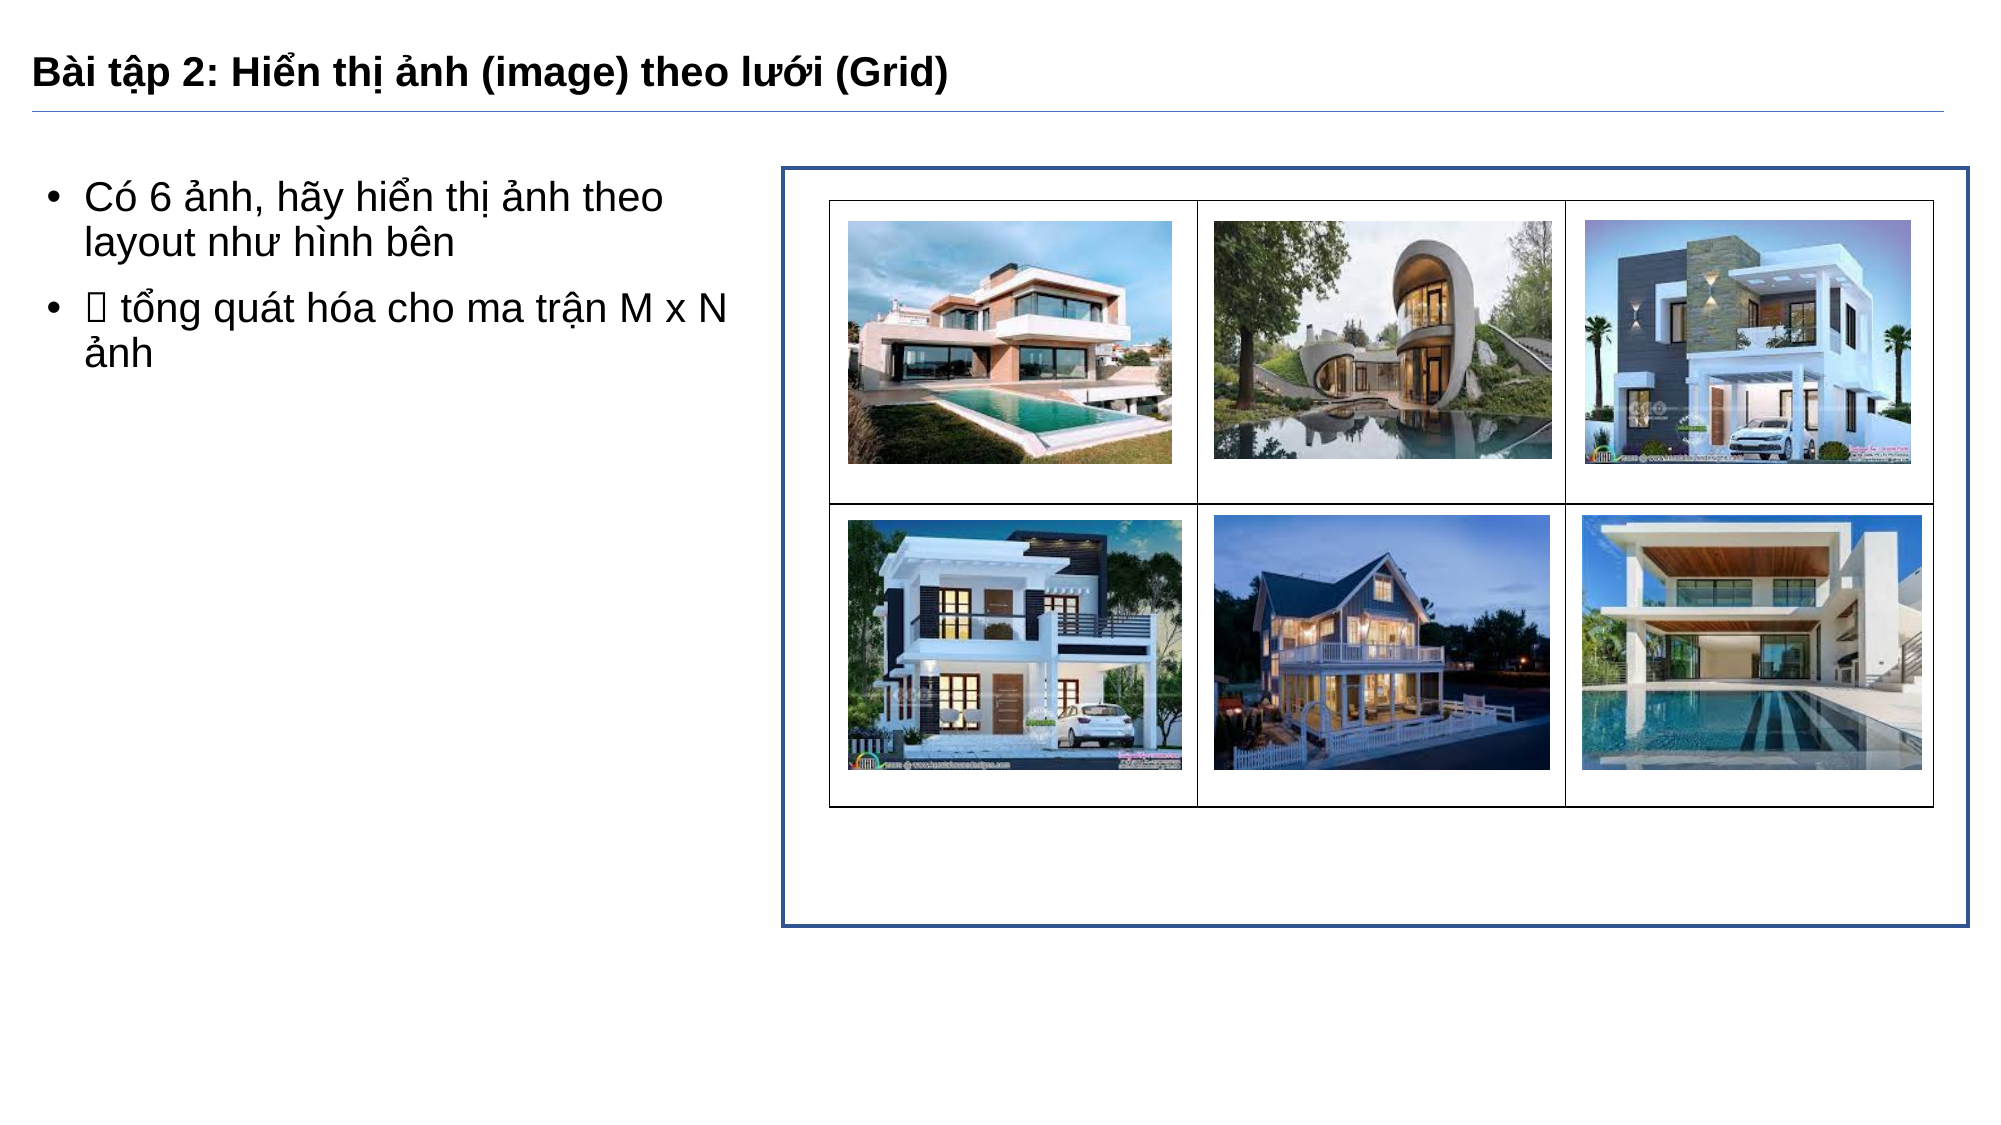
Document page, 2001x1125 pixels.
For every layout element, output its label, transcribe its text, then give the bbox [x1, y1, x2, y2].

table_header [830, 201, 1197, 503]
title Bài tập 2: Hiển thị ảnh (image) theo lưới (Grid) [16, 34, 1863, 112]
picture [1585, 220, 1911, 464]
table_cell [830, 505, 1197, 806]
text_box Có 6 ảnh, hãy hiển thị ảnh theo layout như hình bên  tổng quát hóa cho ma trận M x N ảnh [31, 168, 761, 879]
table_cell [1566, 505, 1933, 806]
picture [848, 221, 1172, 464]
picture [848, 520, 1183, 770]
picture [1581, 515, 1922, 771]
table_header [1198, 201, 1565, 503]
table_cell [1198, 505, 1565, 806]
picture [1214, 515, 1550, 771]
table_header [1566, 201, 1933, 503]
text_box [782, 167, 1969, 927]
picture [1214, 221, 1552, 459]
